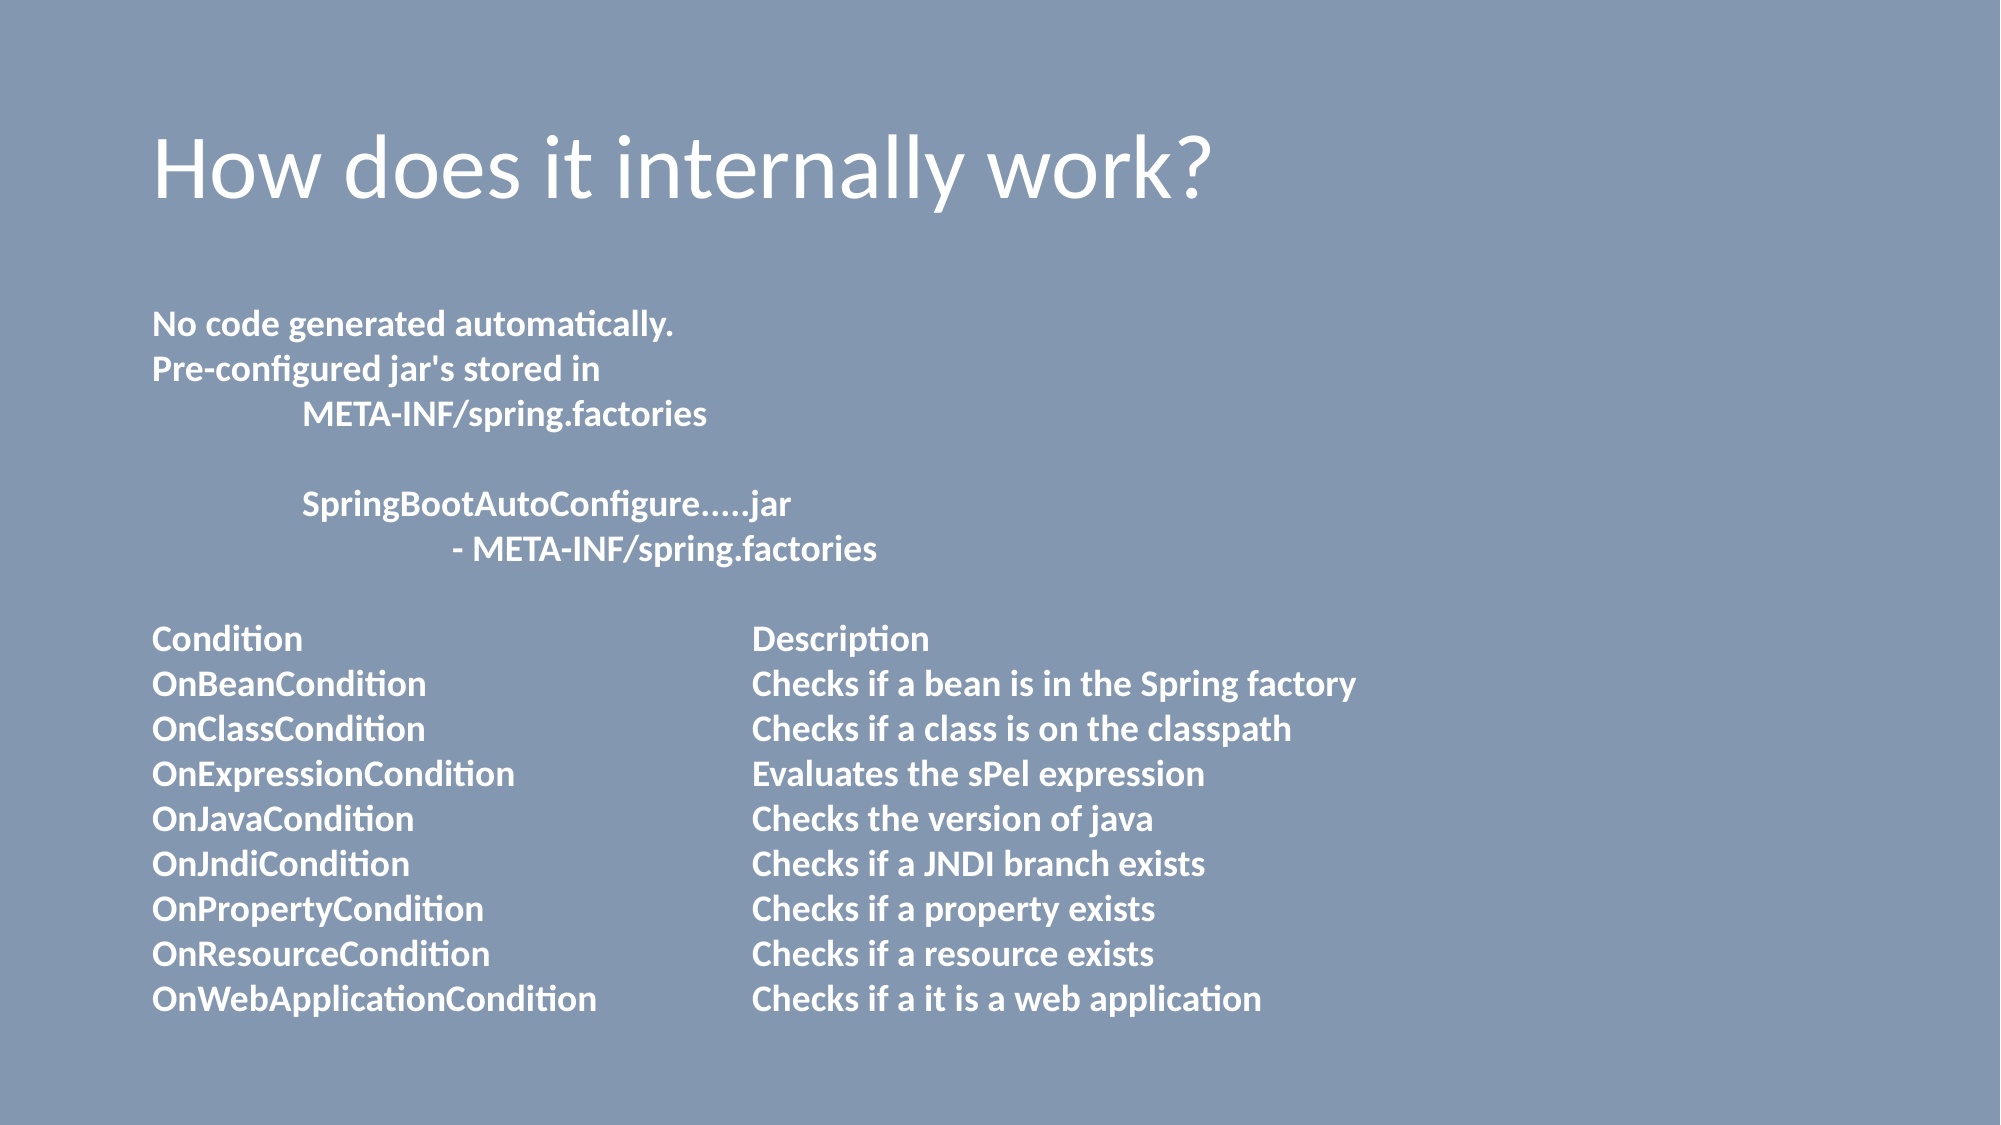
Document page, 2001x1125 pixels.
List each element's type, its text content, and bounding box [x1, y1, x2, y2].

text_box No code generated automatically. Pre-configured jar's stored in META-INF/spring.factories SpringBootAutoConfigure.....jar - META-INF/spring.factories Condition Description OnBeanCondition Checks if a bean is in the Spring factory OnClassCondition Checks if a class is on the classpath OnExpressionCondition Evaluates the sPel expression OnJavaCondition Checks the version of java OnJndiCondition Checks if a JNDI branch exists OnPropertyCondition Checks if a property exists OnResourceCondition Checks if a resource exists OnWebApplicationCondition Checks if a it is a web application [137, 291, 1863, 1072]
title How does it internally work? [137, 59, 1959, 278]
